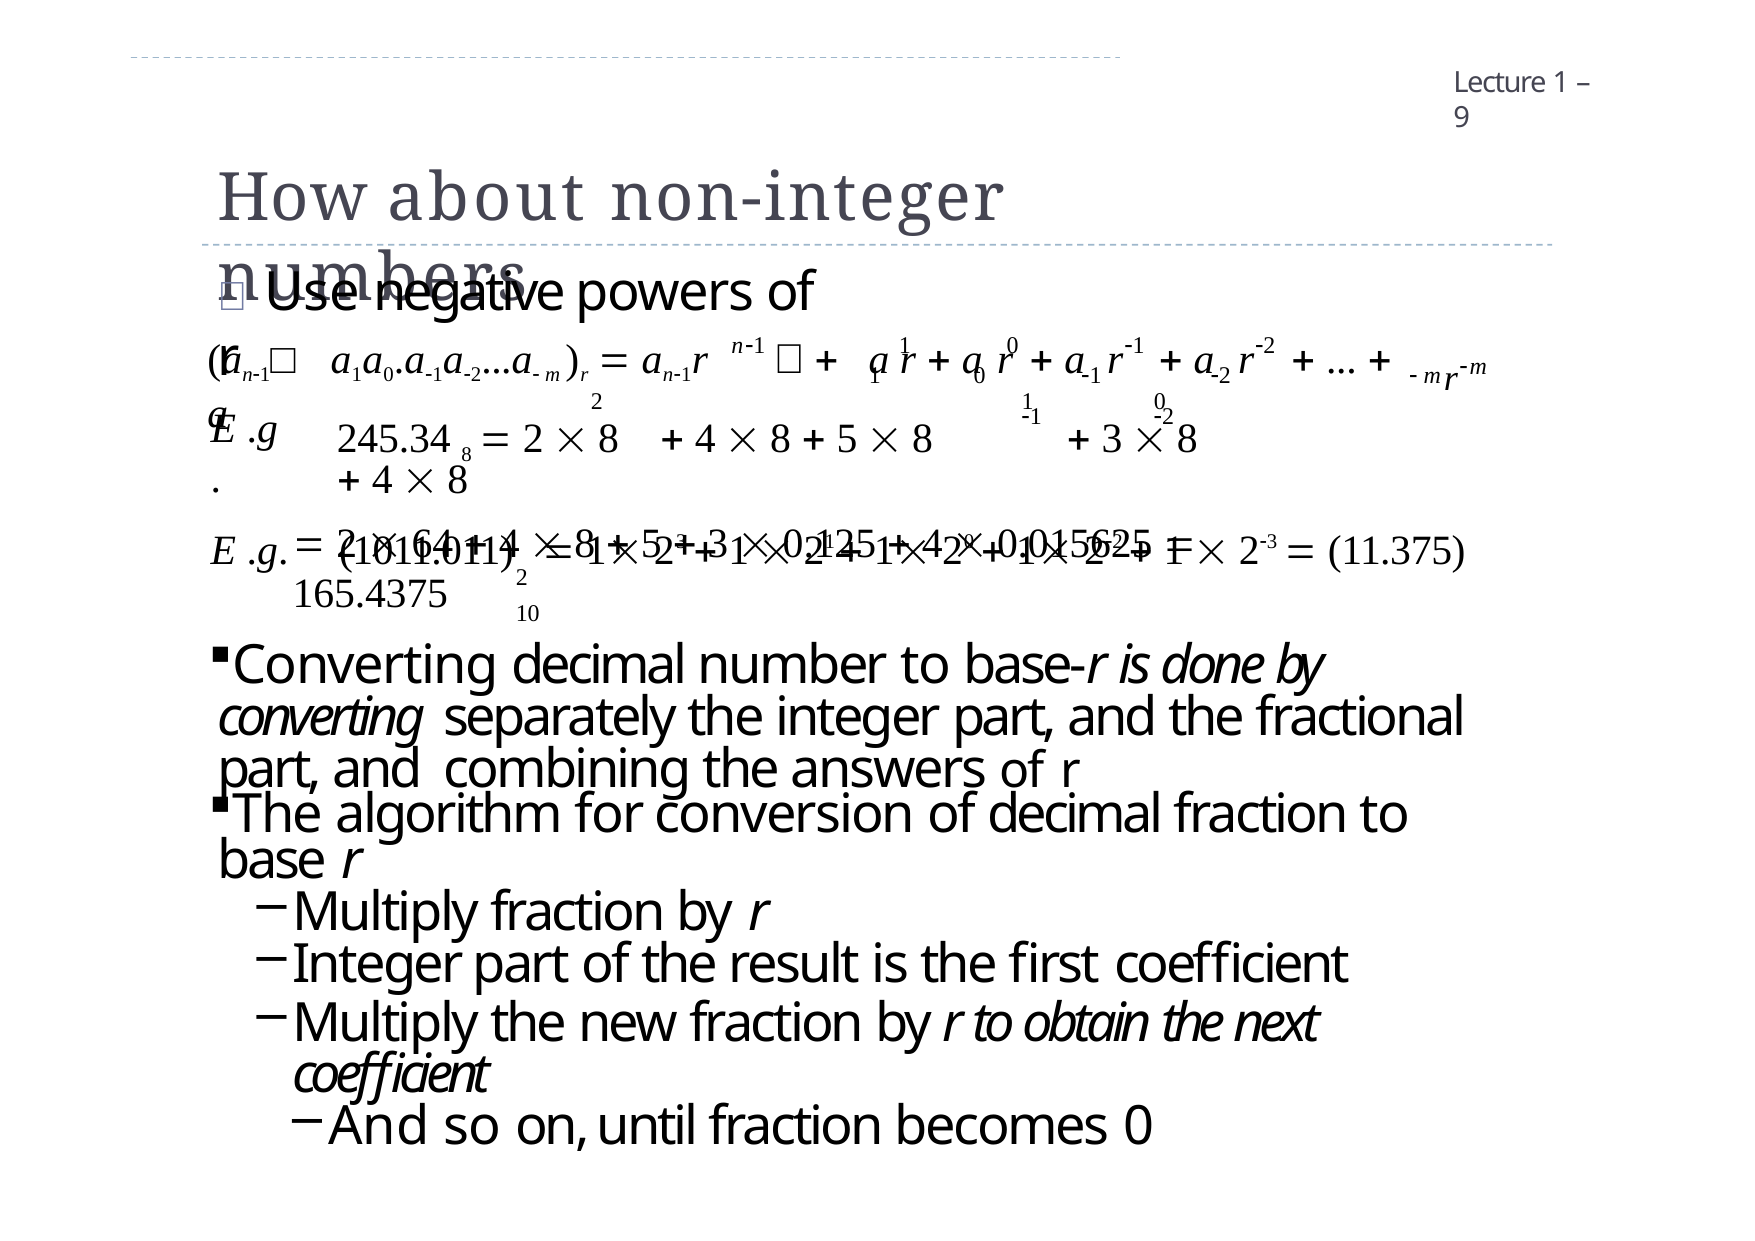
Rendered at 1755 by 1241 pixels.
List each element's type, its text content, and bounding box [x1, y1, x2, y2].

text_box 1 0 1 2  m [866, 356, 1441, 389]
title How about non-integer numbers [215, 152, 1282, 328]
text_box (an1□ a1a0.a1a2...a m )r  an1r  a r  a r  a r  a r  ...  a [205, 328, 1412, 436]
text_box Lecture 1 – 9 [1451, 61, 1614, 134]
text_box  Use negative powers of r [215, 254, 816, 328]
text_box 2 1 0 1 2 245.34 8  2  8  4  8  5  8  3  8  4  8  2  64  4  8  5  3  0.125  4  0.015625  165.4375 [290, 396, 1243, 530]
text_box rm [1441, 309, 1497, 398]
text_box E .g. [208, 397, 282, 501]
text_box E .g. (1011.011)  1 23  1  21  1 20  1 22  1  23  (11.375) 2 10 Converting decimal number to base-r is done by converting separately the integer part, and the fractional part, and combining the answers of r The algorithm for conversion of decimal fraction to base r Multiply fraction by r Integer part of the result is the first coefficient Multiply the new fraction by r to obtain the next coefficient And so on, until fraction becomes 0 [208, 530, 1519, 1156]
